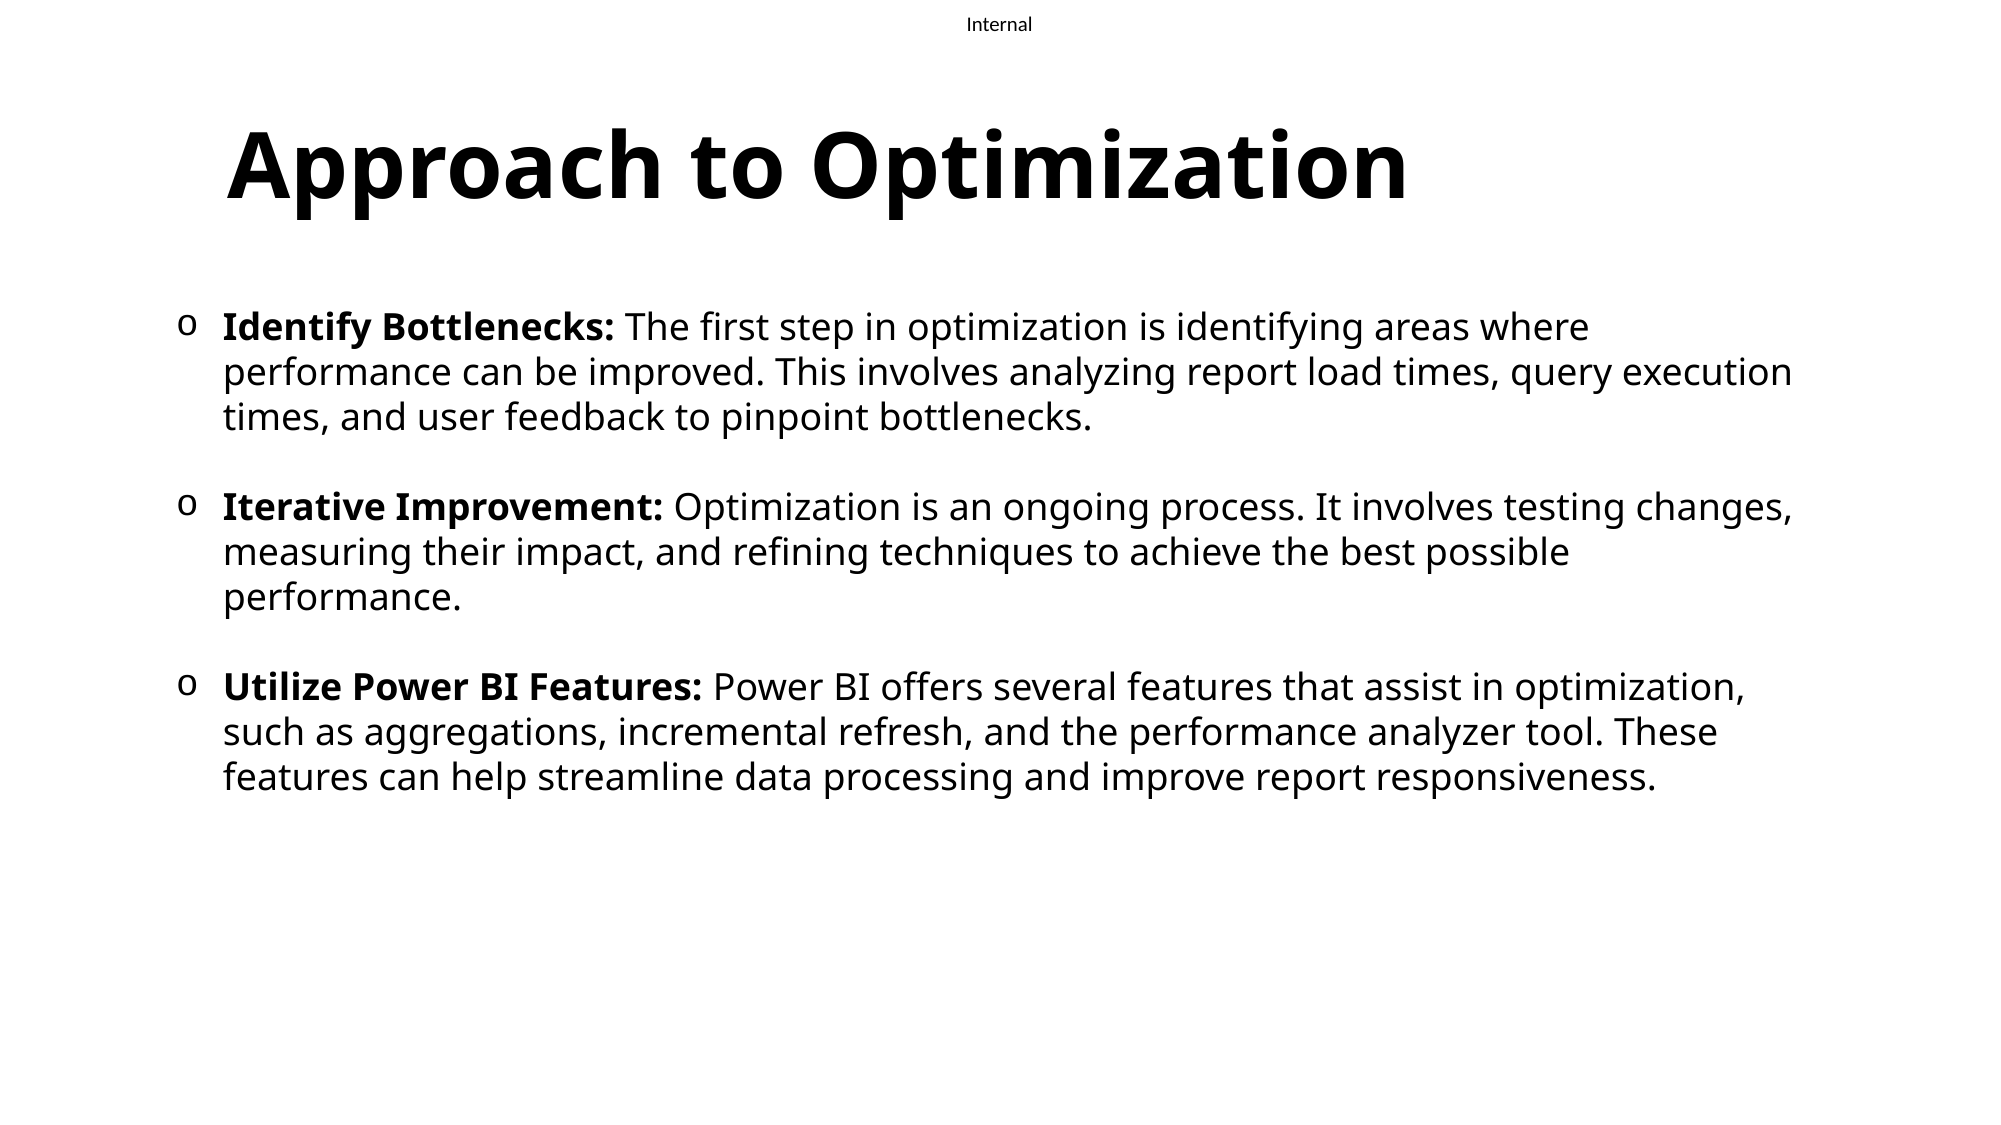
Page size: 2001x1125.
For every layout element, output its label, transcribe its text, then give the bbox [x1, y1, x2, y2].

text_box Identify Bottlenecks: The first step in optimization is identifying areas where performance can be improved. This involves analyzing report load times, query execution times, and user feedback to pinpoint bottlenecks. Iterative Improvement: Optimization is an ongoing process. It involves testing changes, measuring their impact, and refining techniques to achieve the best possible performance. Utilize Power BI Features: Power BI offers several features that assist in optimization, such as aggregations, incremental refresh, and the performance analyzer tool. These features can help streamline data processing and improve report responsiveness. [86, 250, 1824, 806]
title Approach to Optimization [137, 59, 1863, 278]
